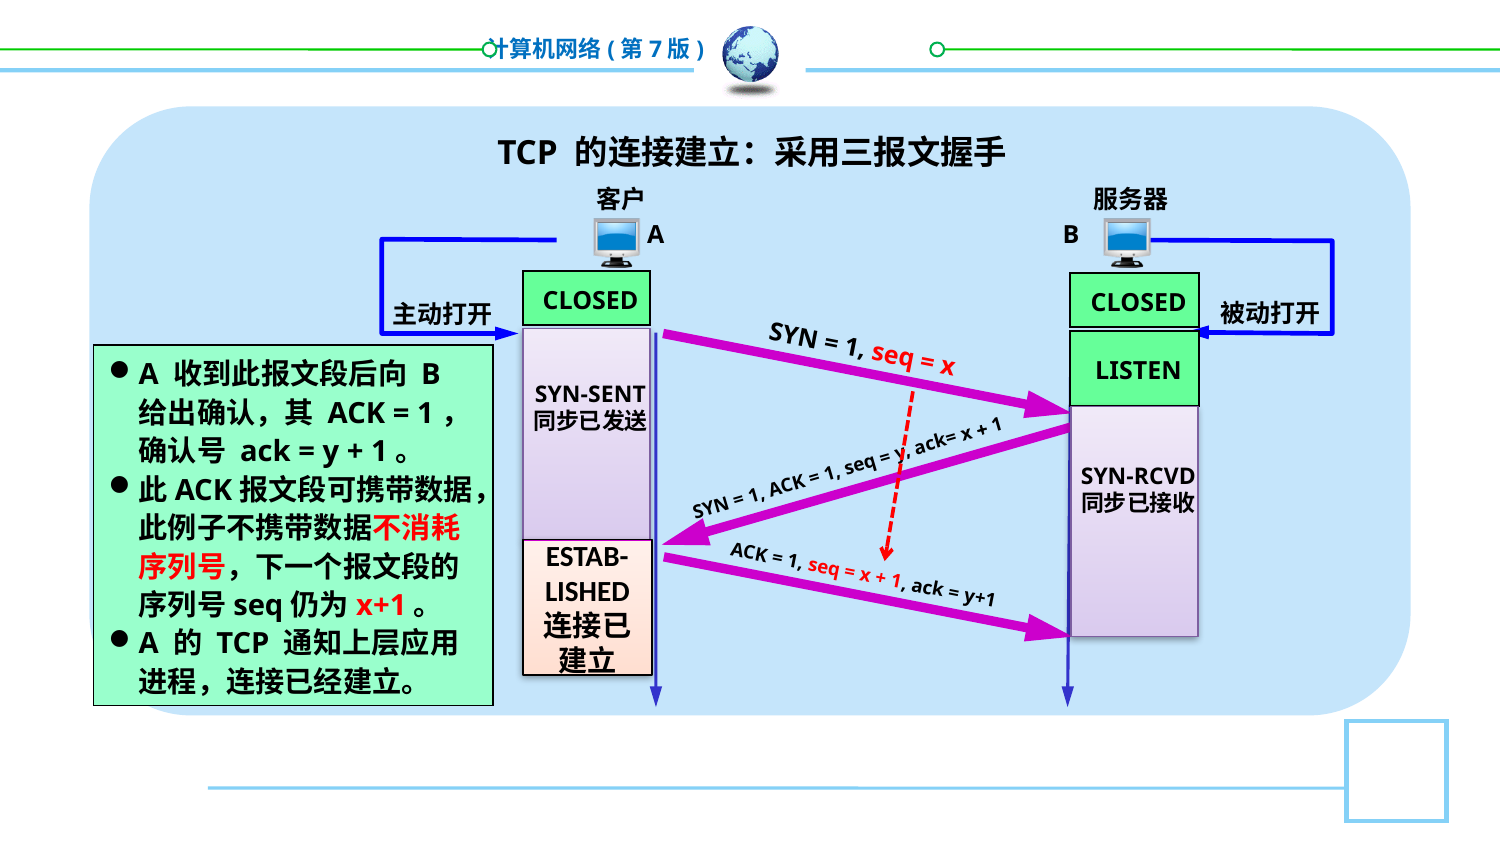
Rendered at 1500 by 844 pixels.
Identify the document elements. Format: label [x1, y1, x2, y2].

picture [720, 24, 780, 100]
text_box [87, 104, 1413, 718]
